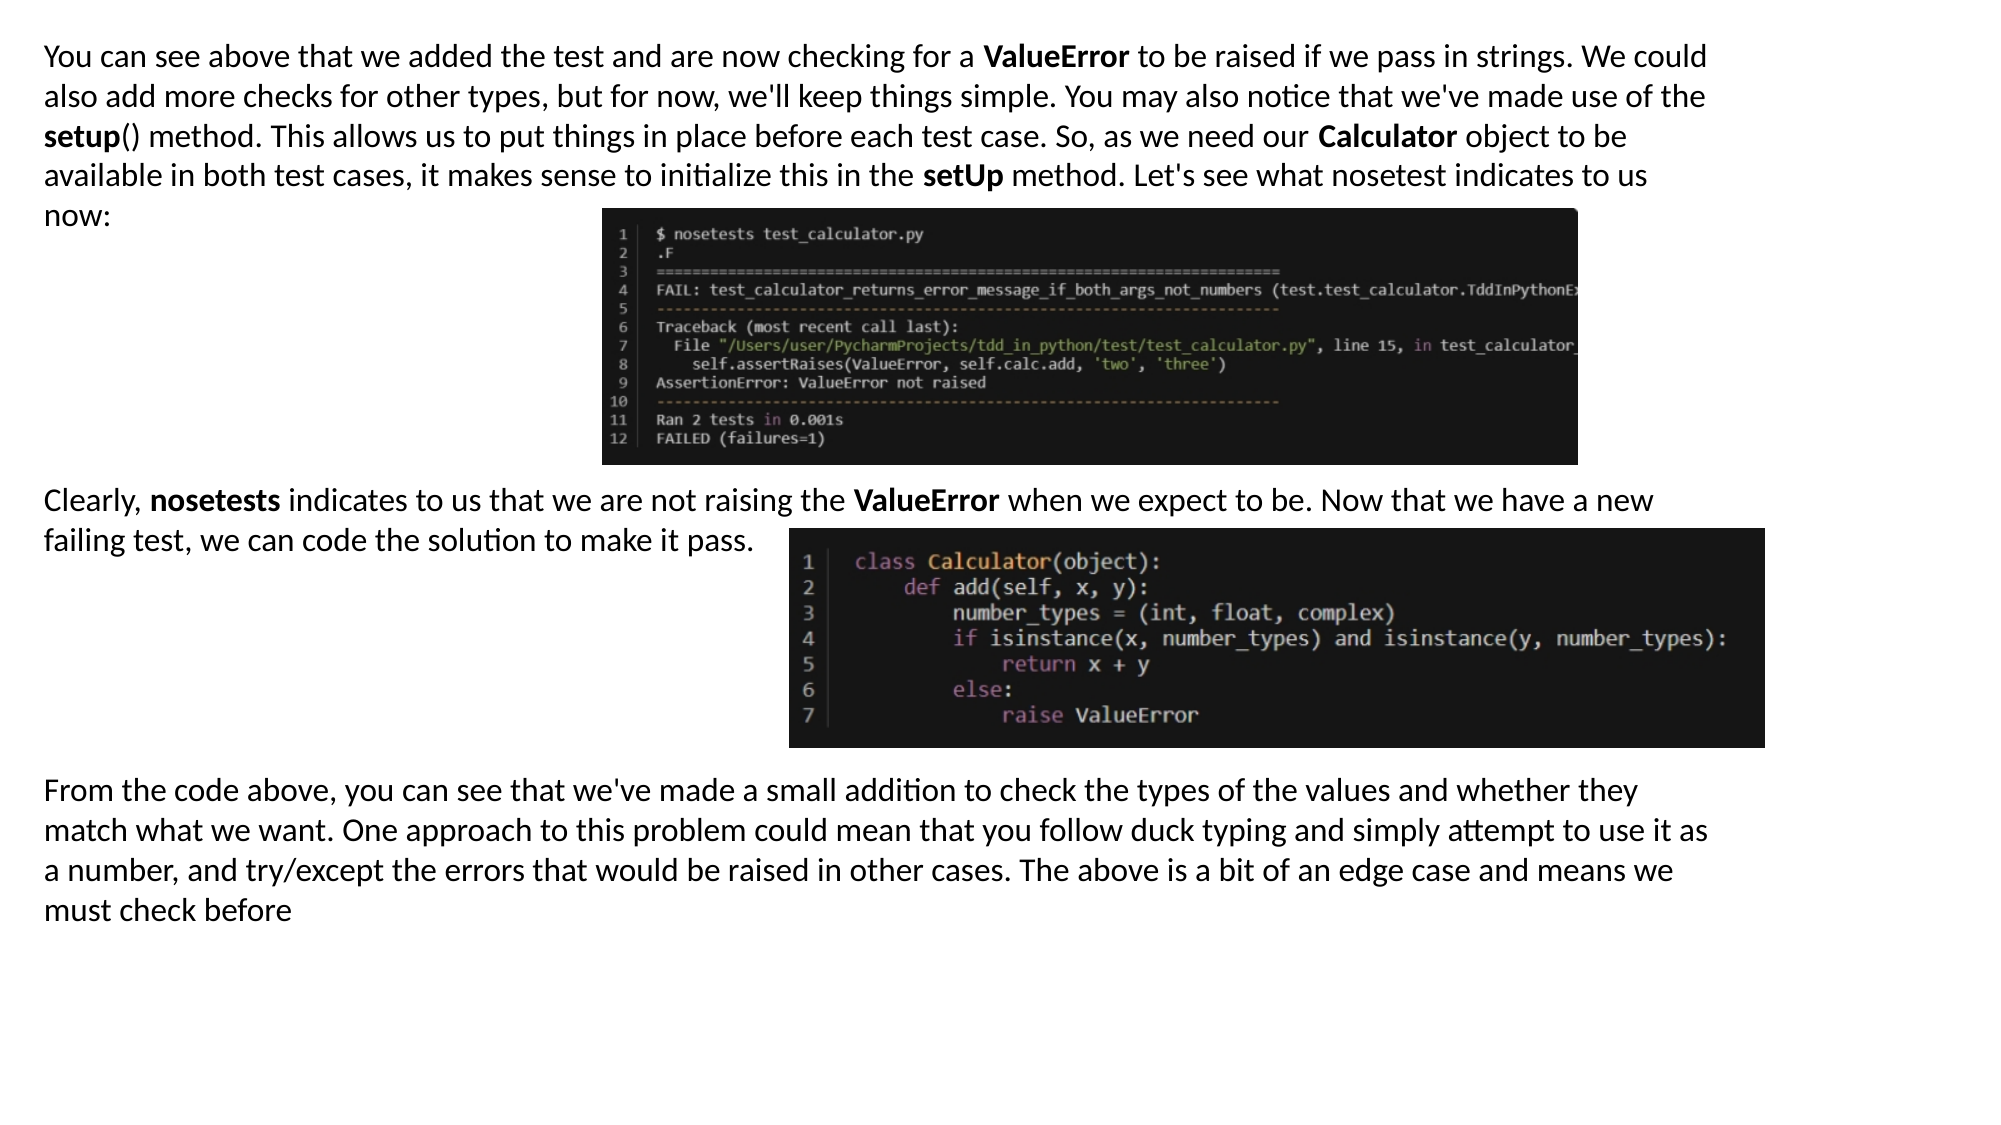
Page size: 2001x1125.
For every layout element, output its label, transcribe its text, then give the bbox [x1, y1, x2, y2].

picture [788, 528, 1765, 749]
text_box You can see above that we added the test and are now checking for a ValueError to be raised if we pass in strings. We could also add more checks for other types, but for now, we'll keep things simple. You may also notice that we've made use of the setup() method. This allows us to put things in place before each test case. So, as we need our Calculator object to be available in both test cases, it makes sense to initialize this in the setUp method. Let's see what nosetest indicates to us now: Clearly, nosetests indicates to us that we are not raising the ValueError when we expect to be. Now that we have a new failing test, we can code the solution to make it pass. From the code above, you can see that we've made a small addition to check the types of the values and whether they match what we want. One approach to this problem could mean that you follow duck typing and simply attempt to use it as a number, and try/except the errors that would be raised in other cases. The above is a bit of an edge case and means we must check before [29, 26, 1730, 936]
picture [601, 207, 1578, 465]
